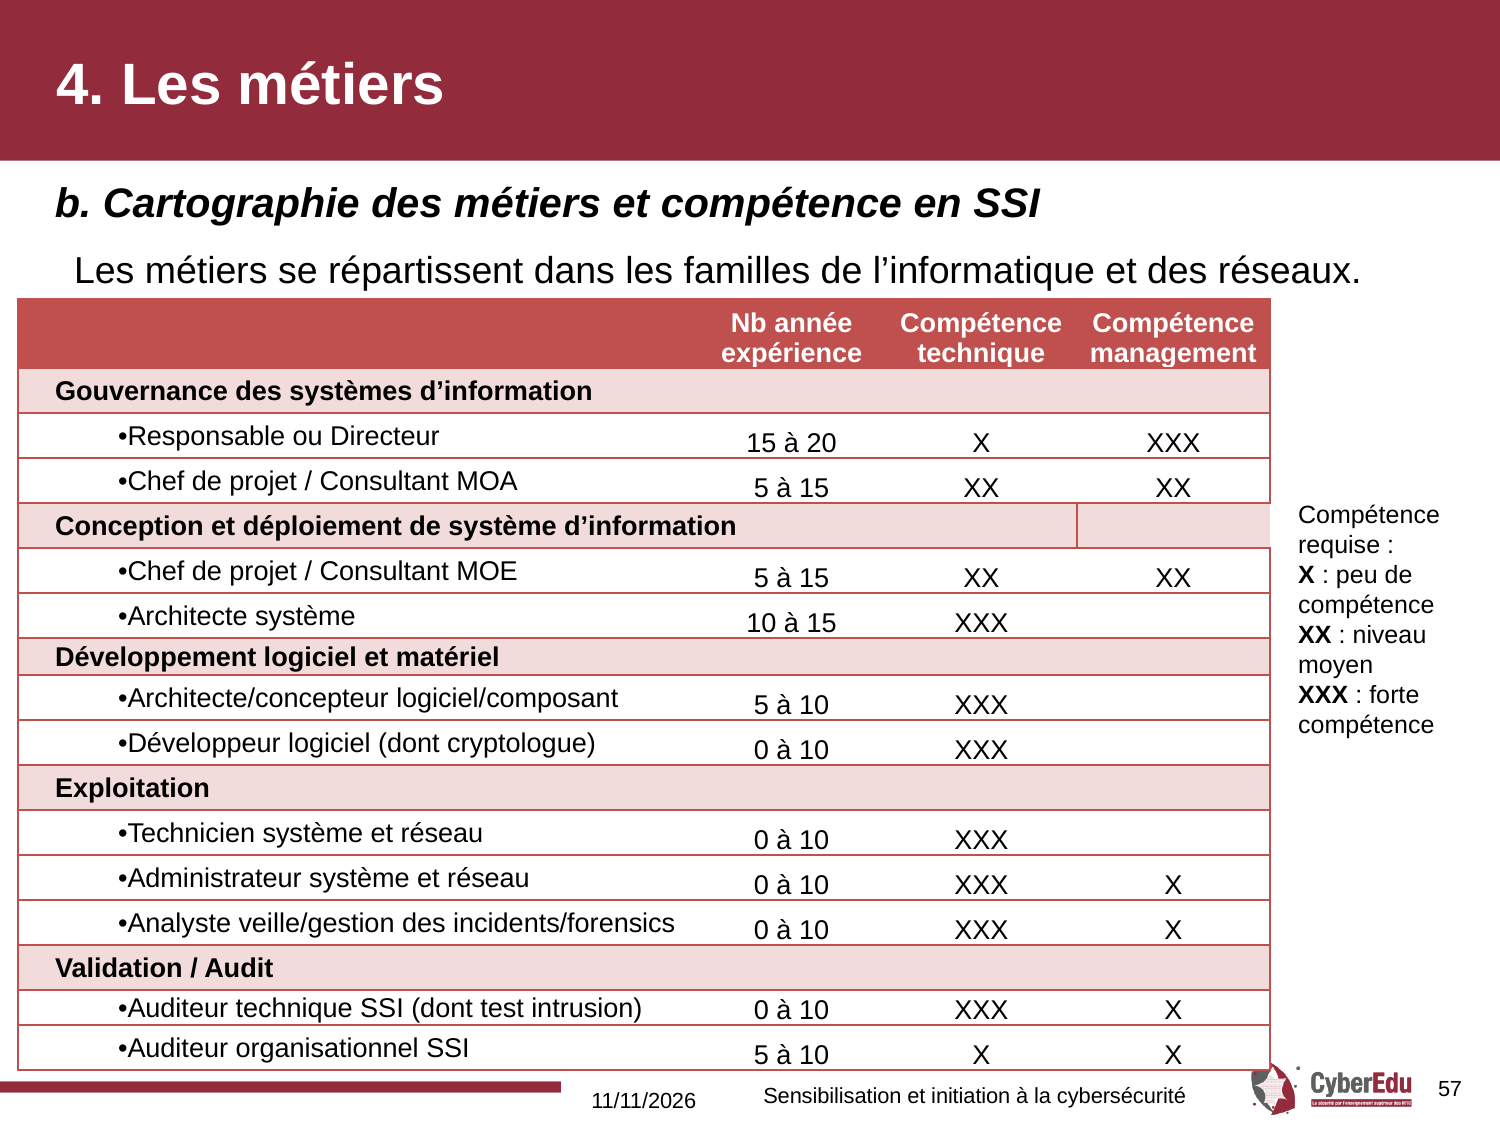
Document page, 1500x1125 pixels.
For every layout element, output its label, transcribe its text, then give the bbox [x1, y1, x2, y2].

table_cell Gouvernance des systèmes d’information [19, 369, 698, 412]
table_cell X [1077, 991, 1269, 1024]
table_cell 5 à 15 [698, 459, 885, 502]
table_cell XX [885, 549, 1077, 592]
table_cell Auditeur technique SSI (dont test intrusion) [19, 991, 698, 1024]
table_cell 5 à 15 [698, 549, 885, 592]
table_cell 0 à 10 [698, 991, 885, 1024]
table_cell [885, 766, 1077, 809]
table_header Compétence technique [885, 300, 1077, 367]
table_cell XXX [885, 721, 1077, 764]
table_cell [698, 766, 885, 809]
table_cell [1078, 504, 1270, 547]
list b. Cartographie des métiers et compétence en SSI [39, 172, 1447, 234]
table_cell [1077, 721, 1269, 764]
table_cell XXX [885, 594, 1077, 637]
table_cell Conception et déploiement de système d’information [19, 504, 885, 547]
footer Sensibilisation et initiation à la cybersécurité [748, 1071, 1246, 1125]
table_cell 0 à 10 [698, 901, 885, 944]
text_box Les métiers se répartissent dans les familles de l’informatique et des réseaux. [59, 238, 1442, 299]
table_cell X [1077, 1026, 1269, 1069]
table_cell XX [1077, 459, 1269, 502]
table_cell [1077, 639, 1269, 674]
table_cell [698, 639, 885, 674]
table_cell X [885, 414, 1077, 457]
table_header Nb année expérience [698, 300, 885, 367]
table_cell Technicien système et réseau [19, 811, 698, 854]
table_cell [698, 946, 885, 989]
table_cell 0 à 10 [698, 856, 885, 899]
text_box Compétence requise : X : peu de compétence XX : niveau moyen XXX : forte compétence [1283, 491, 1500, 776]
table_cell Auditeur organisationnel SSI [19, 1026, 698, 1069]
table_cell XXX [1077, 414, 1269, 457]
table_cell Responsable ou Directeur [19, 414, 698, 457]
table_cell [885, 639, 1077, 674]
table_cell X [1077, 856, 1269, 899]
table_cell XXX [885, 676, 1077, 719]
table_header Compétence management [1077, 300, 1269, 367]
table_cell XXX [885, 901, 1077, 944]
table_cell Validation / Audit [19, 946, 698, 989]
table_cell Chef de projet / Consultant MOA [19, 459, 698, 502]
table_cell X [1077, 901, 1269, 944]
table_cell [885, 504, 1076, 547]
table_cell [698, 369, 885, 412]
table_cell Exploitation [19, 766, 698, 809]
table_cell XX [885, 459, 1077, 502]
table_cell Architecte système [19, 594, 698, 637]
table_cell Architecte/concepteur logiciel/composant [19, 676, 698, 719]
table_cell 0 à 10 [698, 721, 885, 764]
table_cell 10 à 15 [698, 594, 885, 637]
table_cell X [885, 1026, 1077, 1069]
table_header [19, 300, 698, 367]
table_cell XXX [885, 811, 1077, 854]
table_cell Administrateur système et réseau [19, 856, 698, 899]
table_cell 15 à 20 [698, 414, 885, 457]
table_cell [1077, 766, 1269, 809]
table_cell 5 à 10 [698, 1026, 885, 1069]
table_cell XXX [885, 856, 1077, 899]
title 4. Les métiers [41, 1, 1471, 161]
table_cell Développement logiciel et matériel [19, 639, 698, 674]
table_cell XX [1077, 549, 1269, 592]
slide_number 57 [1423, 1057, 1495, 1118]
table_cell [1077, 811, 1269, 854]
table_cell [1077, 946, 1269, 989]
table_cell [885, 369, 1077, 412]
table_cell [885, 946, 1077, 989]
picture [1246, 1060, 1412, 1115]
table_cell [1077, 594, 1269, 637]
table_cell Analyste veille/gestion des incidents/forensics [19, 901, 698, 944]
table_cell XXX [885, 991, 1077, 1024]
table_cell 5 à 10 [698, 676, 885, 719]
table_cell [1077, 369, 1269, 412]
table_cell Développeur logiciel (dont cryptologue) [19, 721, 698, 764]
table_cell Chef de projet / Consultant MOE [19, 549, 698, 592]
table_cell 0 à 10 [698, 811, 885, 854]
table_cell [1077, 676, 1269, 719]
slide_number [561, 1071, 727, 1125]
